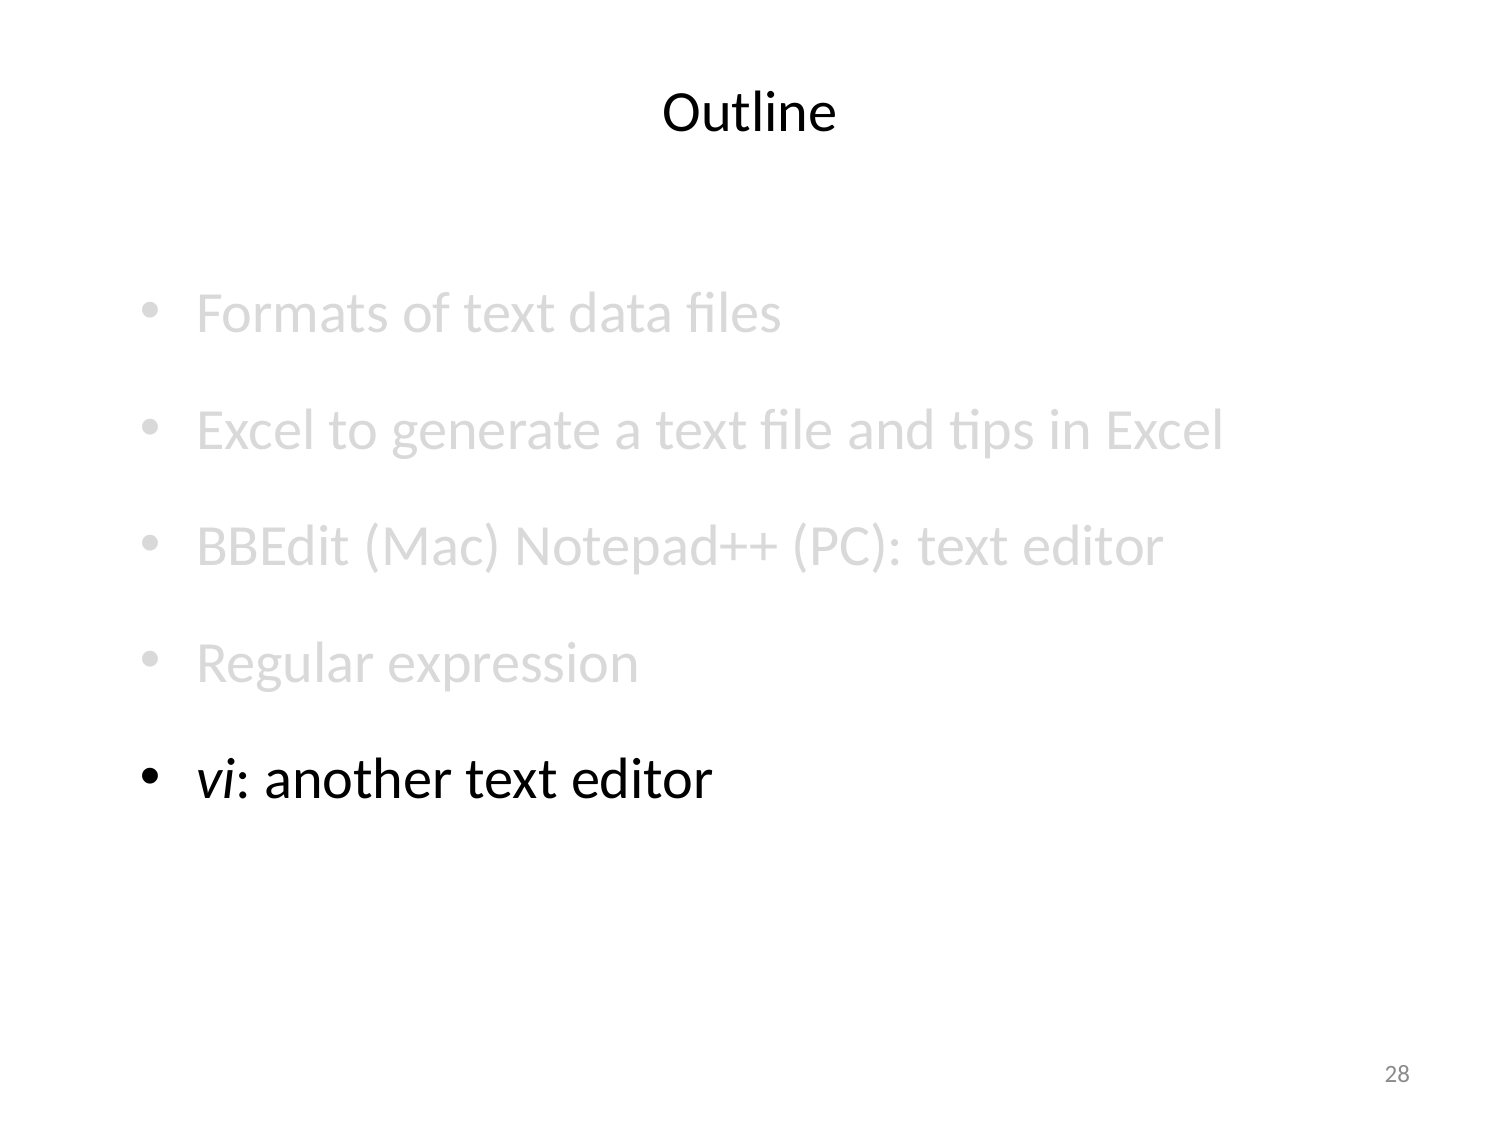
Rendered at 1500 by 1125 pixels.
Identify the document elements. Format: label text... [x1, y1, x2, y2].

list Formats of text data files Excel to generate a text file and tips in Excel BBEdit (Mac) Notepad++ (PC): text editor Regular expression vi: another text editor [124, 232, 1425, 872]
slide_number 28 [1074, 1042, 1425, 1103]
title Outline [75, 45, 1425, 172]
